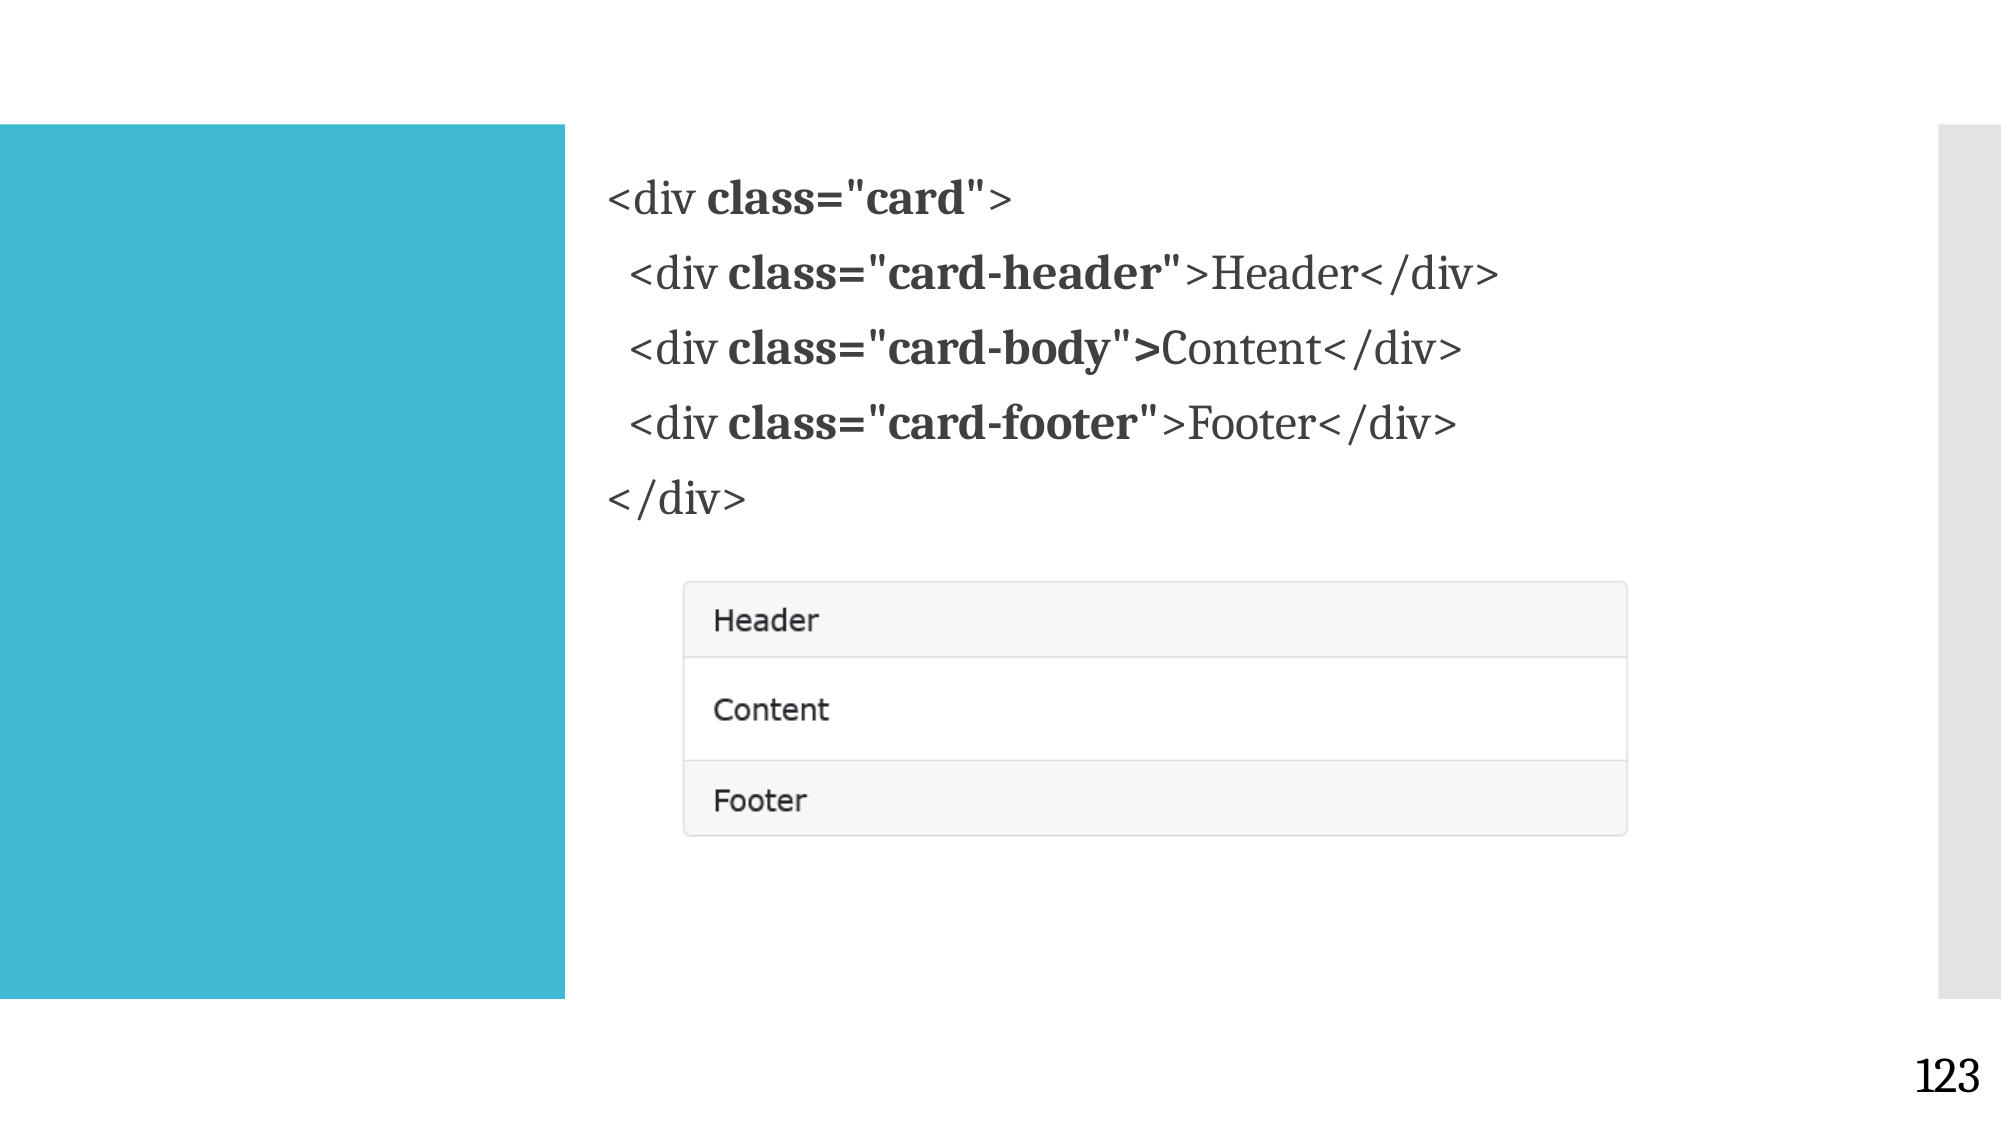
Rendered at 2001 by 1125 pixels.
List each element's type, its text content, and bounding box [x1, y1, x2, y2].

list <div class="card"> <div class="card-header">Header</div> <div class="card-body">Content</div> <div class="card-footer">Footer</div> </div> [591, 141, 1906, 982]
picture [655, 561, 1658, 855]
slide_number 123 [1744, 1042, 1996, 1103]
